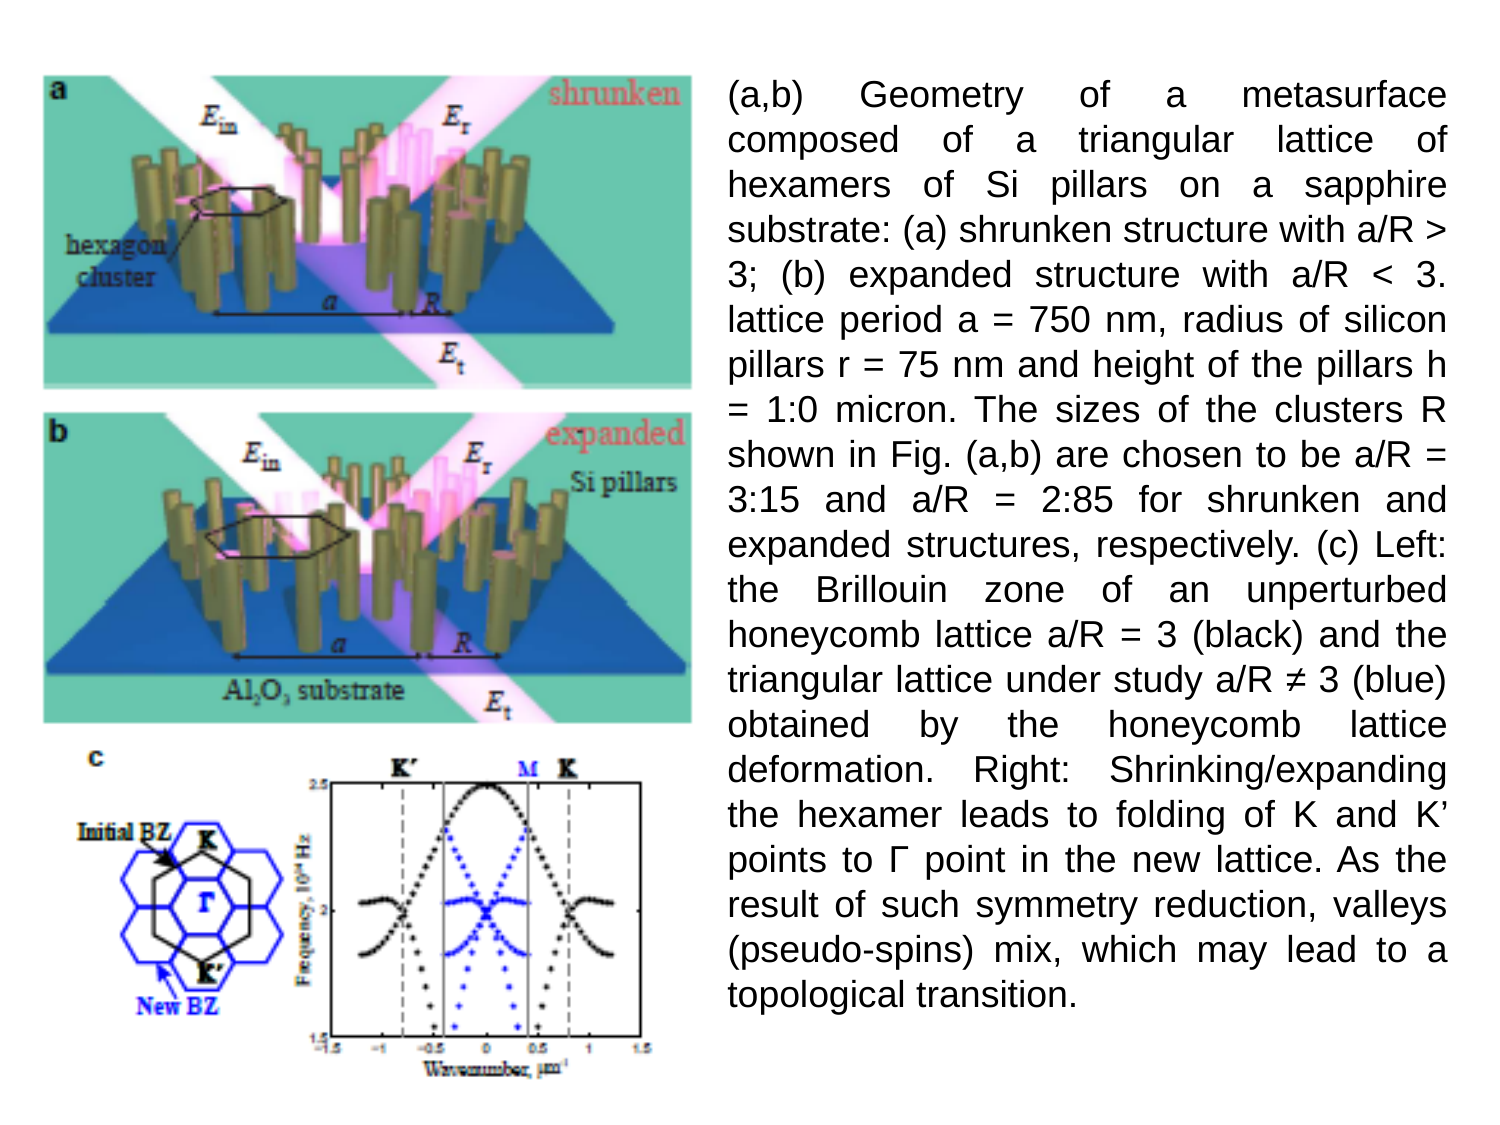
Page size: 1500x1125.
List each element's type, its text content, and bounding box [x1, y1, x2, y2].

picture [24, 62, 713, 1118]
text_box (a,b) Geometry of a metasurface composed of a triangular lattice of hexamers of Si pillars on a sapphire substrate: (a) shrunken structure with a/R > 3; (b) expanded structure with a/R < 3. lattice period a = 750 nm, radius of silicon pillars r = 75 nm and height of the pillars h = 1:0 micron. The sizes of the clusters R shown in Fig. (a,b) are chosen to be a/R = 3:15 and a/R = 2:85 for shrunken and expanded structures, respectively. (c) Left: the Brillouin zone of an unperturbed honeycomb lattice a/R = 3 (black) and the triangular lattice under study a/R ≠ 3 (blue) obtained by the honeycomb lattice deformation. Right: Shrinking/expanding the hexamer leads to folding of K and K’ points to Γ point in the new lattice. As the result of such symmetry reduction, valleys (pseudo-spins) mix, which may lead to a topological transition. [712, 62, 1463, 1023]
